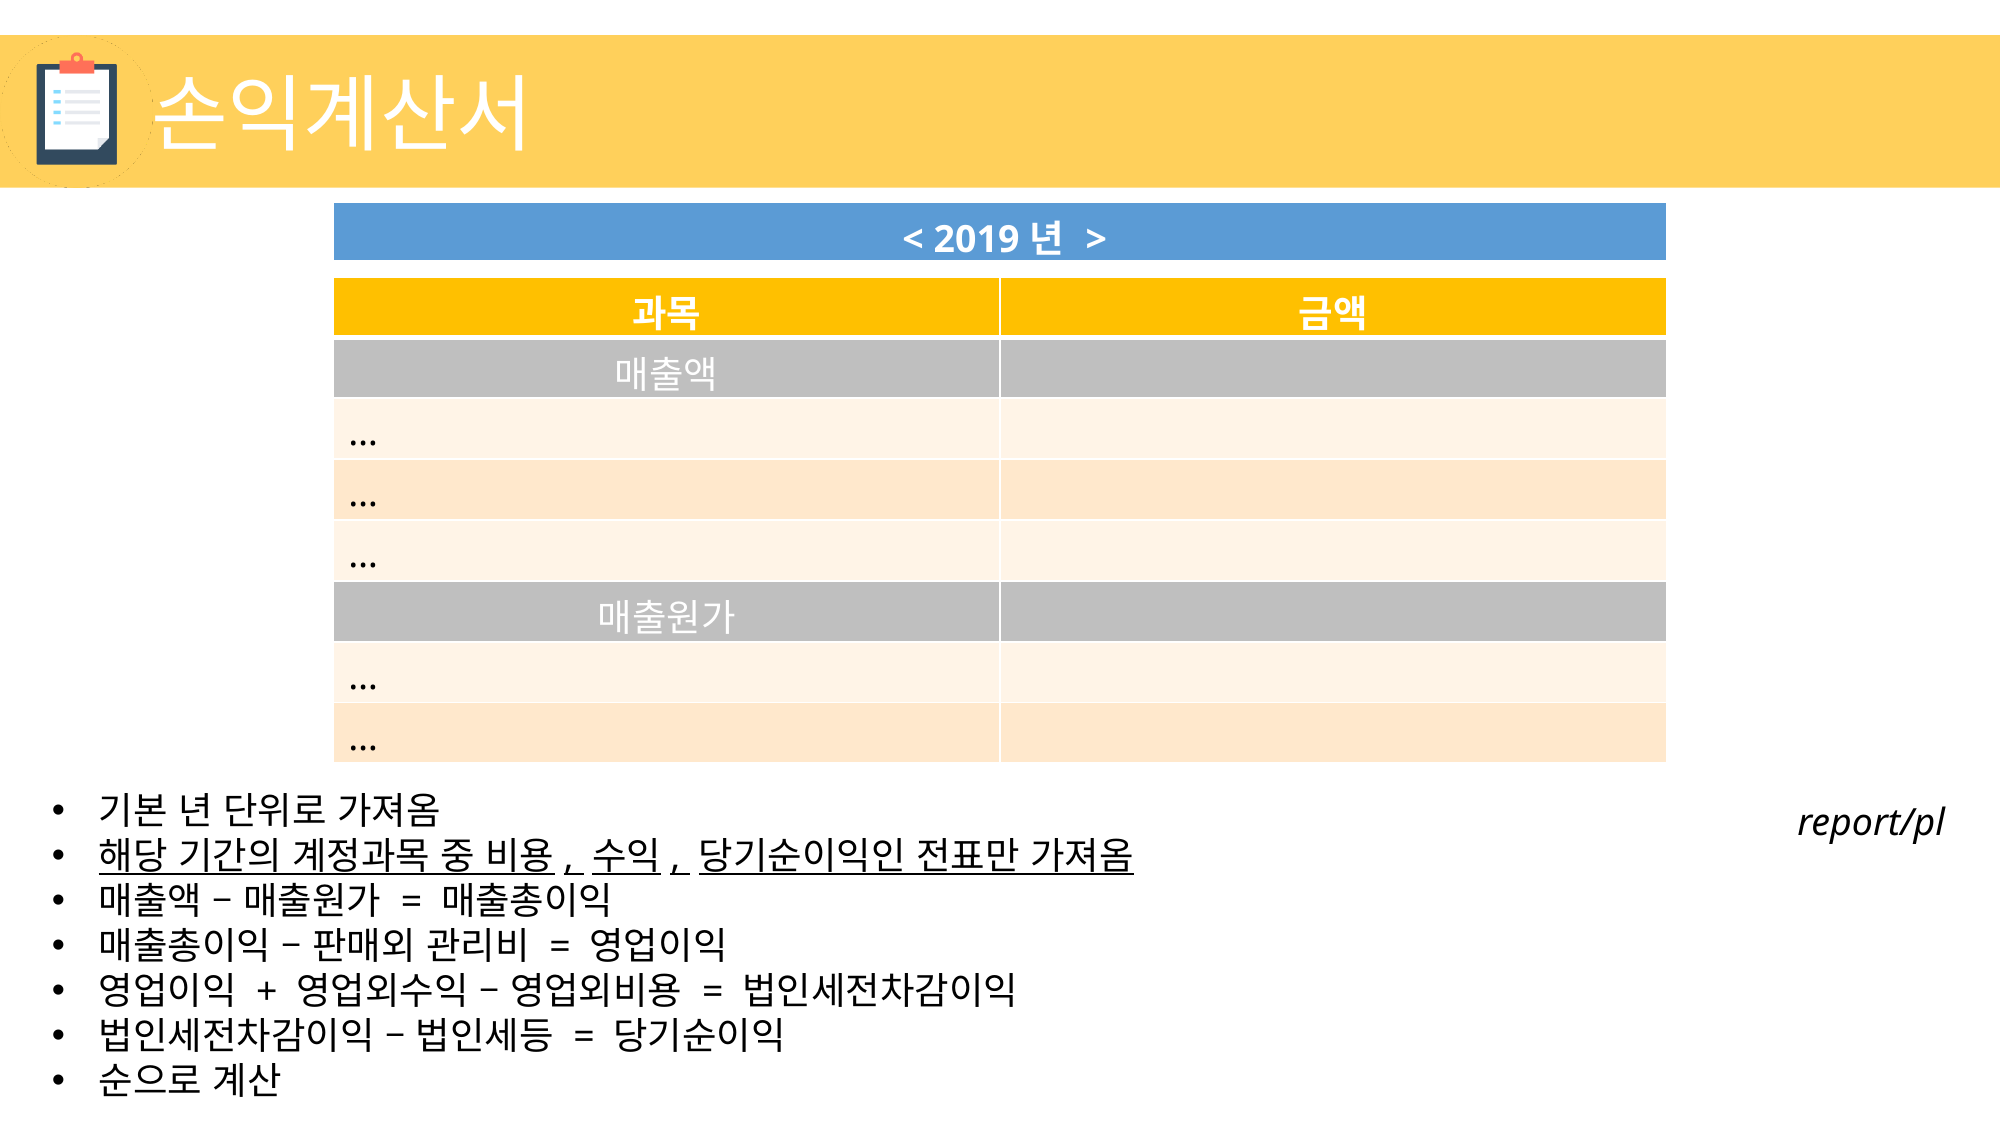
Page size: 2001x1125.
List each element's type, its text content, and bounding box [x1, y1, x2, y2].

table_cell … [334, 703, 999, 762]
table_cell [1001, 703, 1666, 762]
table_cell [1001, 582, 1666, 641]
text_box 기본 년 단위로 가져옴 해당 기간의 계정과목 중 비용, 수익, 당기순이익인 전표만 가져옴 매출액 – 매출원가 = 매출총이익 매출총이익 – 판매외 관리비 = 영업이익 영업이익 + 영업외수익 – 영업외비용 = 법인세전차감이익 법인세전차감이익 – 법인세등 = 당기순이익 순으로 계산 [37, 779, 1149, 1110]
table_cell … [334, 521, 999, 580]
table_header 금액 [1001, 278, 1666, 335]
table_cell [1001, 399, 1666, 458]
table_cell … [334, 460, 999, 519]
table_cell [1001, 340, 1666, 397]
table_cell 매출액 [334, 340, 999, 397]
text_box 손익계산서 [0, 34, 2000, 189]
table_cell [1001, 460, 1666, 519]
table_cell … [334, 399, 999, 458]
table_cell … [334, 643, 999, 702]
table_cell 매출원가 [334, 582, 999, 641]
table_cell [1001, 521, 1666, 580]
text_box report/pl [1782, 790, 1961, 851]
table_cell [1001, 643, 1666, 702]
picture [0, 35, 153, 188]
table_header 과목 [334, 278, 999, 335]
table_header < 2019년 > [334, 203, 1666, 260]
